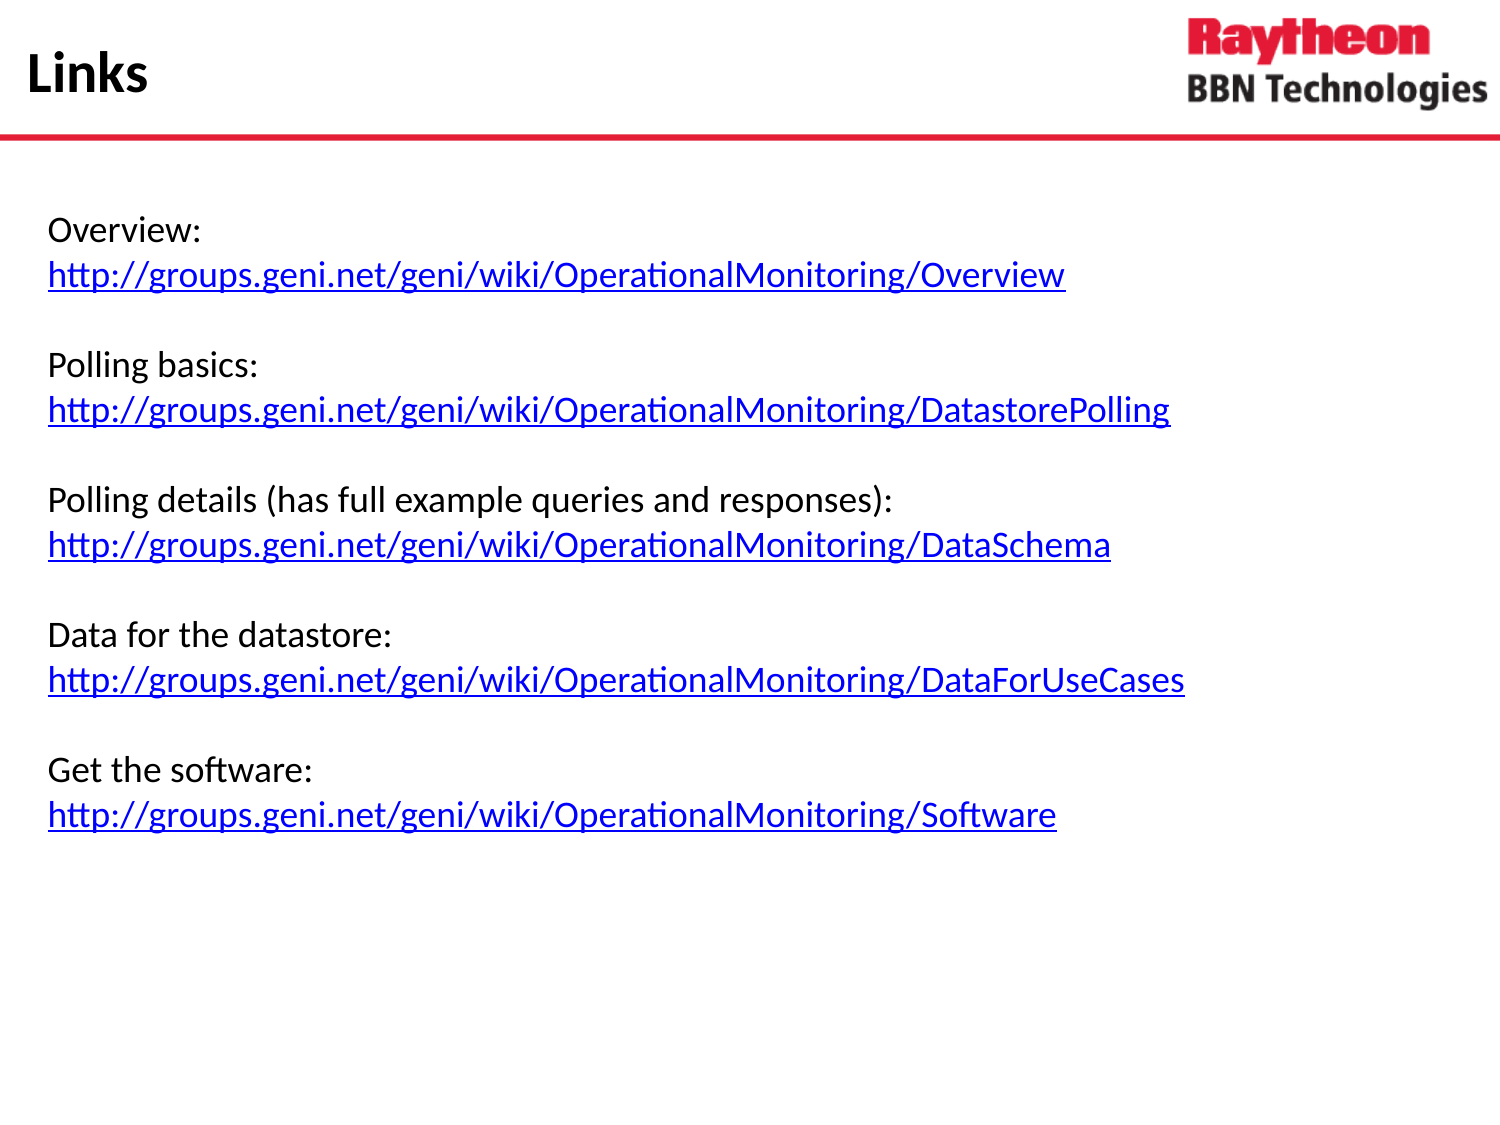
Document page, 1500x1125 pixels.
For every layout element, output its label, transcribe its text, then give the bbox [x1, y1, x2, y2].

picture [1180, 12, 1500, 125]
title Links [12, 12, 1180, 126]
list Overview: http://groups.geni.net/geni/wiki/OperationalMonitoring/Overview Polling basics: http://groups.geni.net/geni/wiki/OperationalMonitoring/DatastorePolling Polling details (has full example queries and responses): http://groups.geni.net/geni/wiki/OperationalMonitoring/DataSchema Data for the datastore: http://groups.geni.net/geni/wiki/OperationalMonitoring/DataForUseCases Get the software: http://groups.geni.net/geni/wiki/OperationalMonitoring/Software [32, 137, 1388, 1063]
